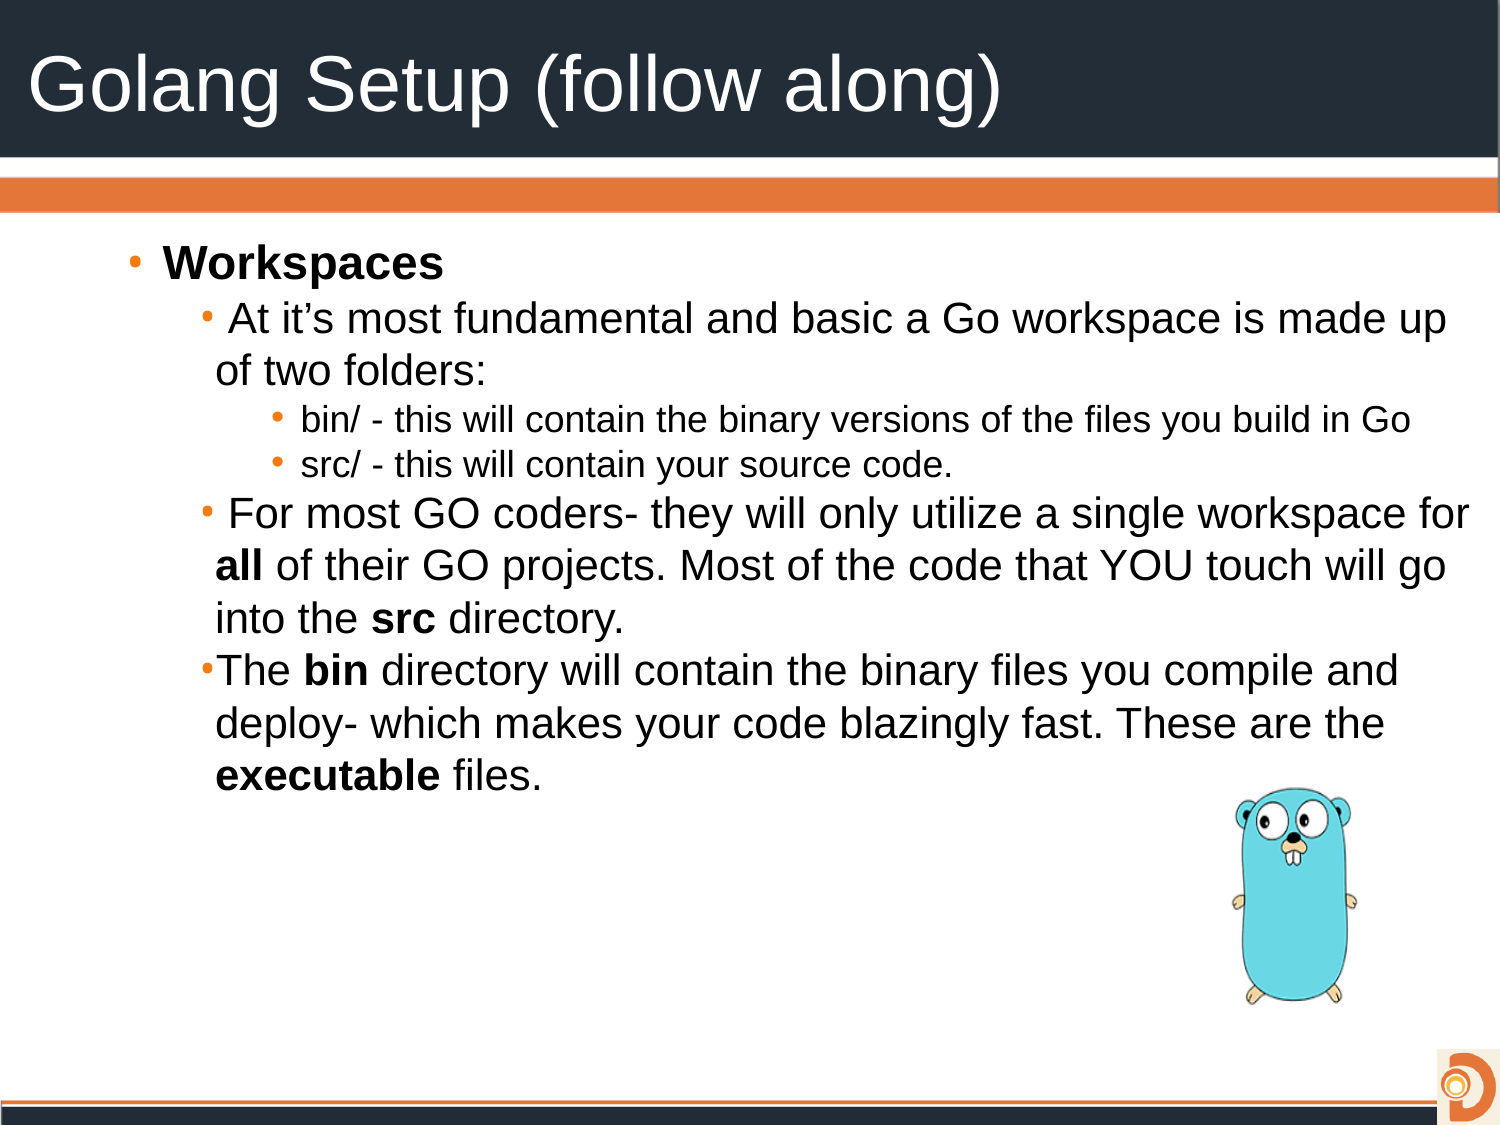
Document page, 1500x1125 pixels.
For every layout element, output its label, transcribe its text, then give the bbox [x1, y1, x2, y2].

picture [2, 1049, 1500, 1125]
list Workspaces At it’s most fundamental and basic a Go workspace is made up of two folders: bin/ - this will contain the binary versions of the files you build in Go src/ - this will contain your source code. For most GO coders- they will only utilize a single workspace for all of their GO projects. Most of the code that YOU touch will go into the src directory. The bin directory will contain the binary files you compile and deploy- which makes your code blazingly fast. These are the executable files. [12, 217, 1488, 1050]
picture [0, 0, 1500, 213]
title Golang Setup (follow along) [12, 24, 1488, 136]
picture [1176, 744, 1416, 1051]
